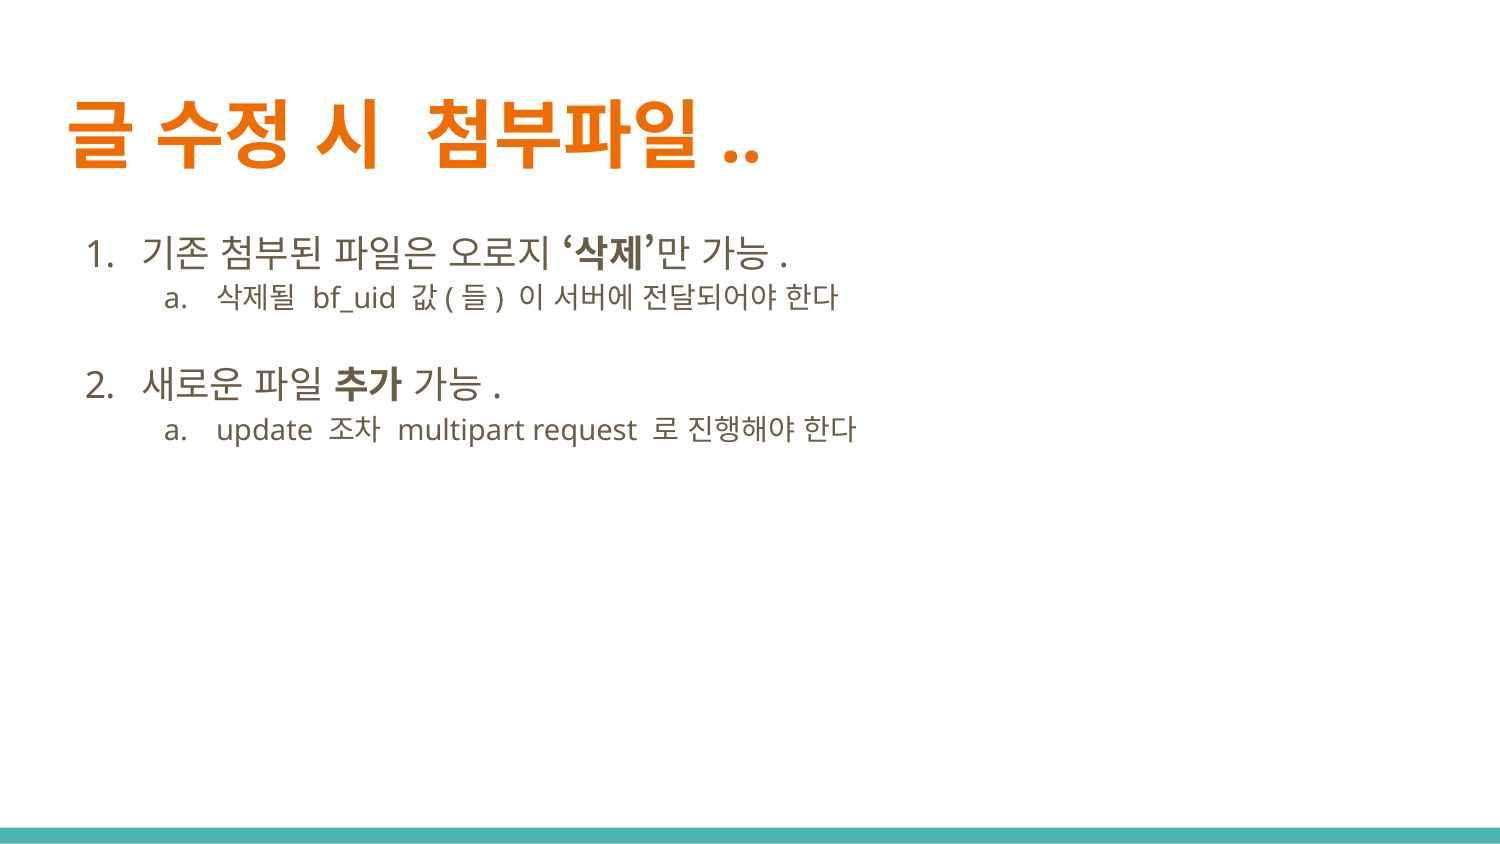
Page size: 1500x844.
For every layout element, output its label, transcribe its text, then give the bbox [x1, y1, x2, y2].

list 기존 첨부된 파일은 오로지 ‘삭제’만 가능. 삭제될 bf_uid 값(들) 이 서버에 전달되어야 한다 새로운 파일 추가 가능. update 조차 multipart request 로 진행해야 한다 [51, 207, 1449, 750]
title 글 수정 시 첨부파일.. [51, 72, 1449, 189]
